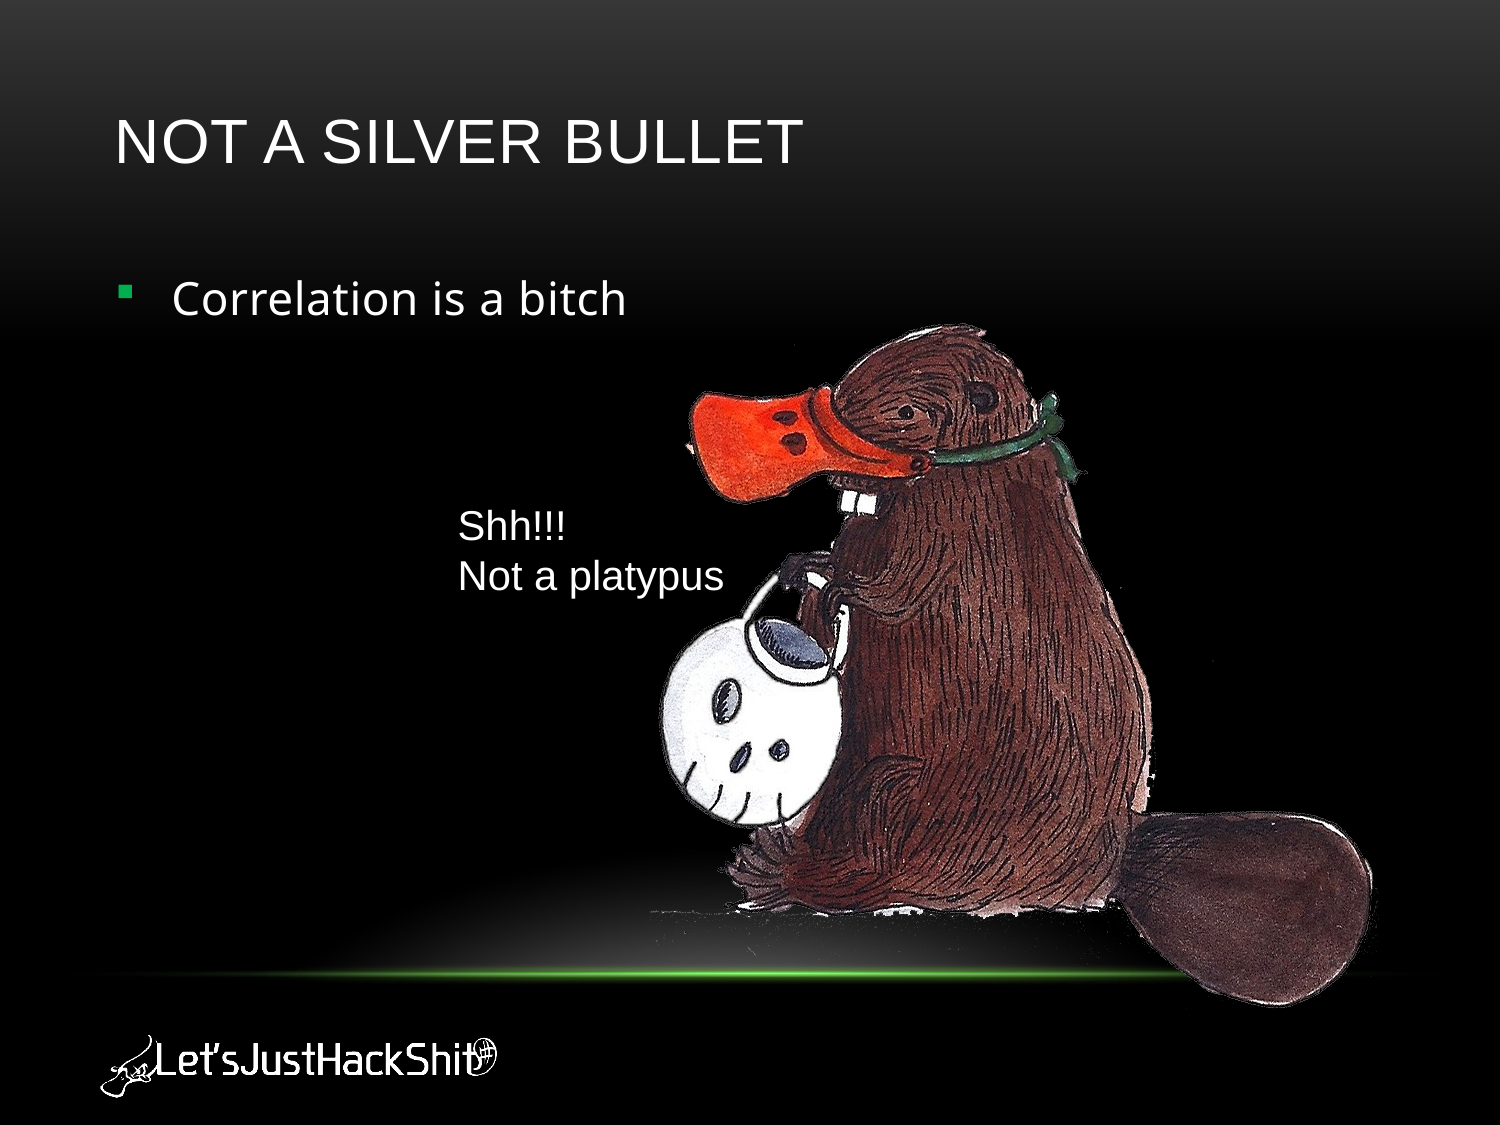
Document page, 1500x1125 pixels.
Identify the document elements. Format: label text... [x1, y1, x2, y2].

picture [0, 0, 1500, 1125]
text_box Shh!!! Not a platypus [442, 491, 637, 607]
list Correlation is a bitch [99, 262, 1400, 938]
title Not A Silver Bullet [99, 45, 1400, 233]
